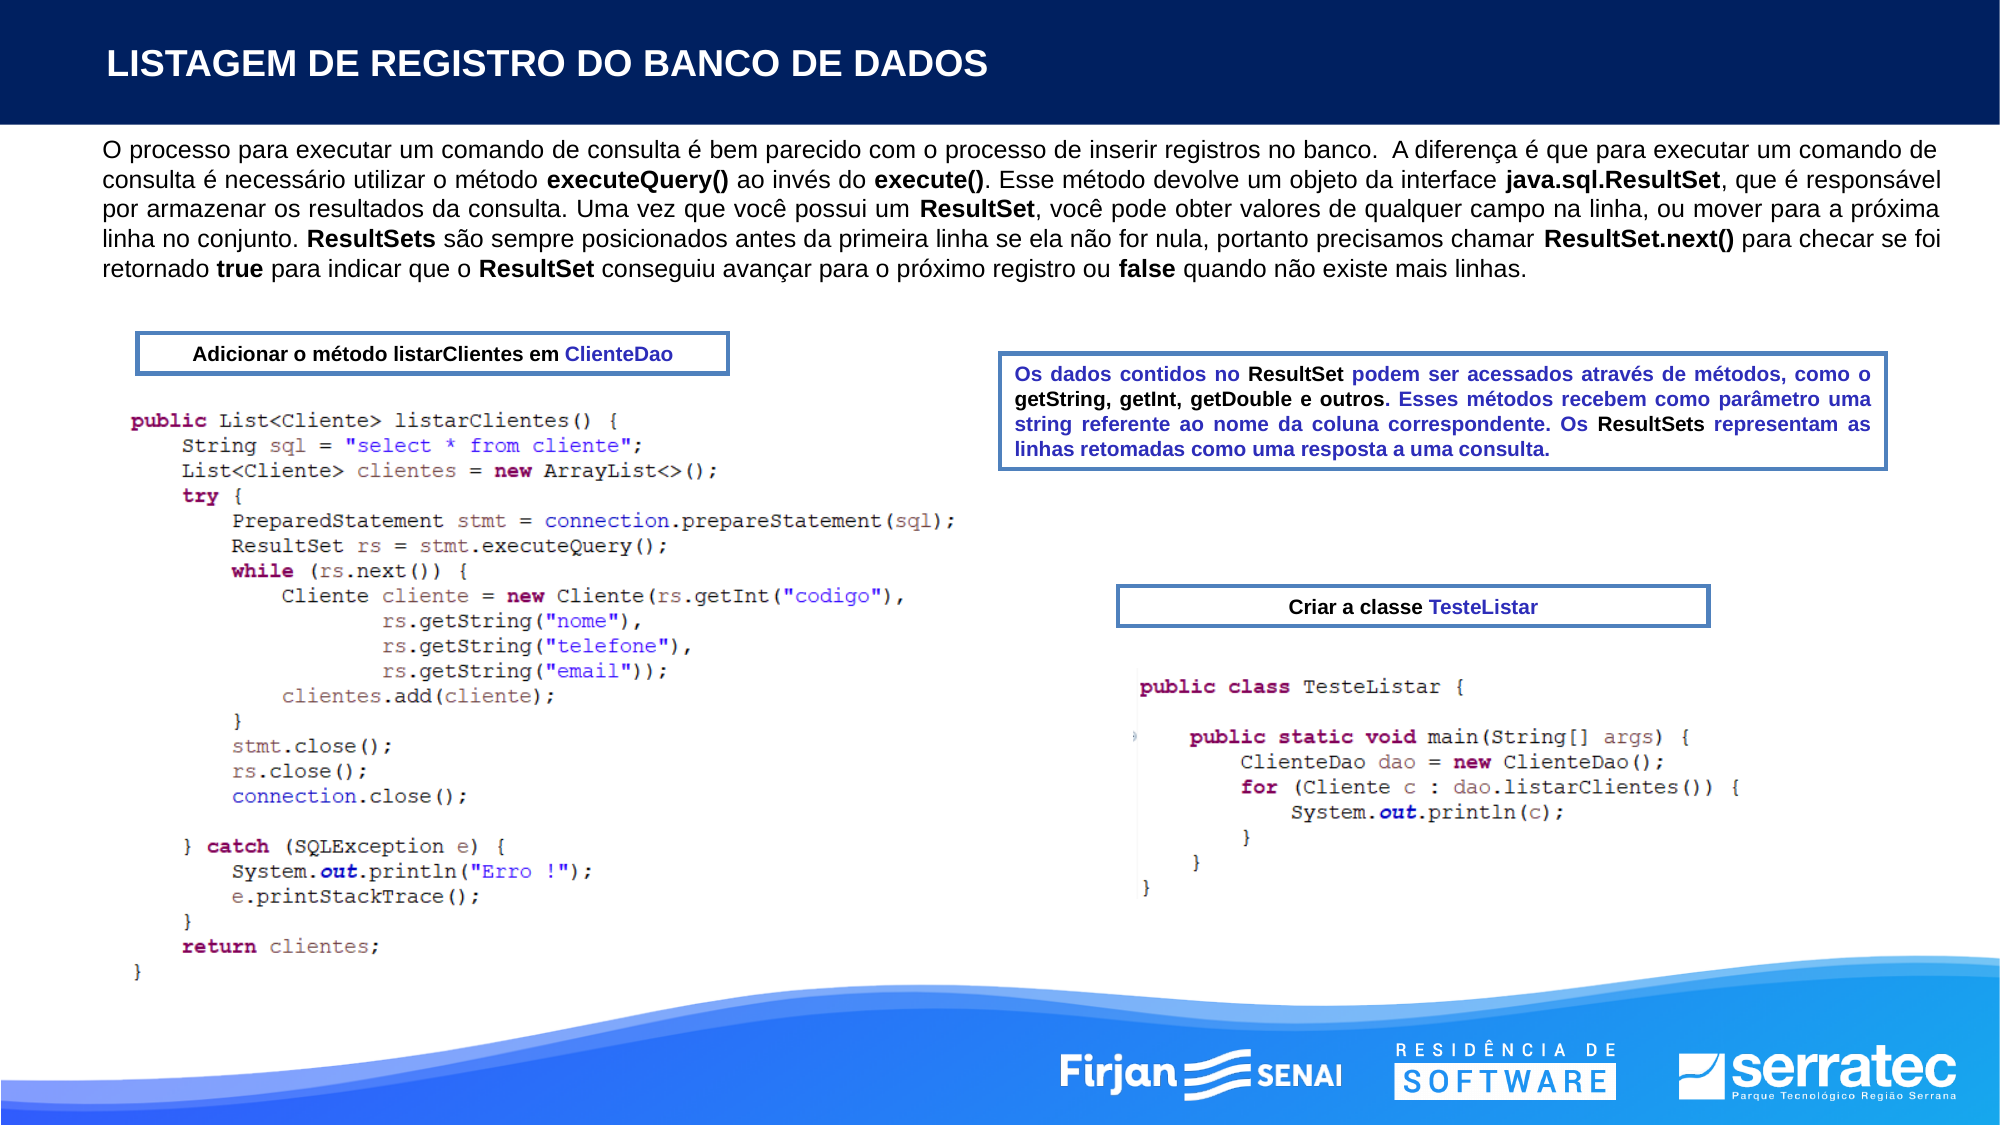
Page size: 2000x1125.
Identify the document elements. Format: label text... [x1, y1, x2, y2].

text_box O processo para executar um comando de consulta é bem parecido com o processo de inserir registros no banco. A diferença é que para executar um comando de consulta é necessário utilizar o método executeQuery() ao invés do execute(). Esse método devolve um objeto da interface java.sql.ResultSet, que é responsável por armazenar os resultados da consulta. Uma vez que você possui um ResultSet, você pode obter valores de qualquer campo na linha, ou mover para a próxima linha no conjunto. ResultSets são sempre posicionados antes da primeira linha se ela não for nula, portanto precisamos chamar ResultSet.next() para checar se foi retornado true para indicar que o ResultSet conseguiu avançar para o próximo registro ou false quando não existe mais linhas. [87, 125, 1957, 291]
text_box Criar a classe TesteListar [1117, 586, 1709, 627]
picture [1133, 668, 1753, 899]
text_box Os dados contidos no ResultSet podem ser acessados através de métodos, como o getString, getInt, getDouble e outros. Esses métodos recebem como parâmetro uma string referente ao nome da coluna correspondente. Os ResultSets representam as linhas retomadas como uma resposta a uma consulta. [999, 353, 1886, 469]
text_box Adicionar o método listarClientes em ClienteDao [137, 333, 729, 374]
picture [1, 396, 2000, 1125]
text_box LISTAGEM DE REGISTRO DO BANCO DE DADOS [91, 31, 1005, 92]
